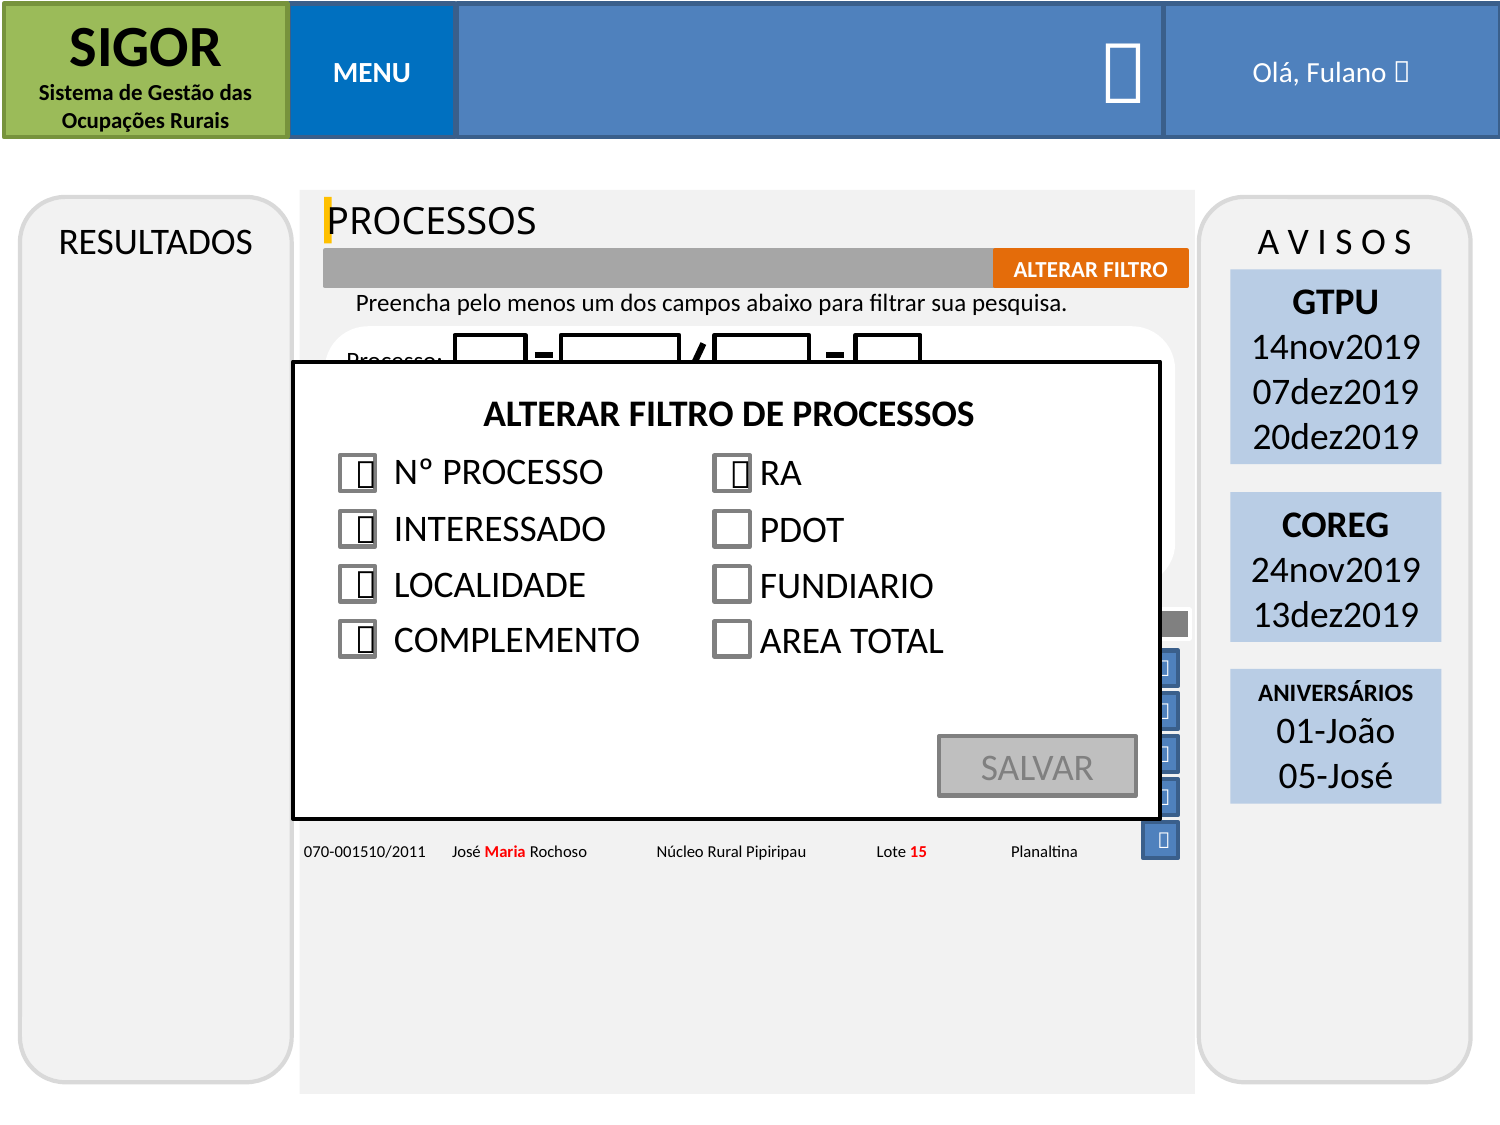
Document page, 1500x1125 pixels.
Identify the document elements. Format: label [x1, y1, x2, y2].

text_box [2, 1, 1500, 139]
text_box [17, 188, 1473, 1096]
